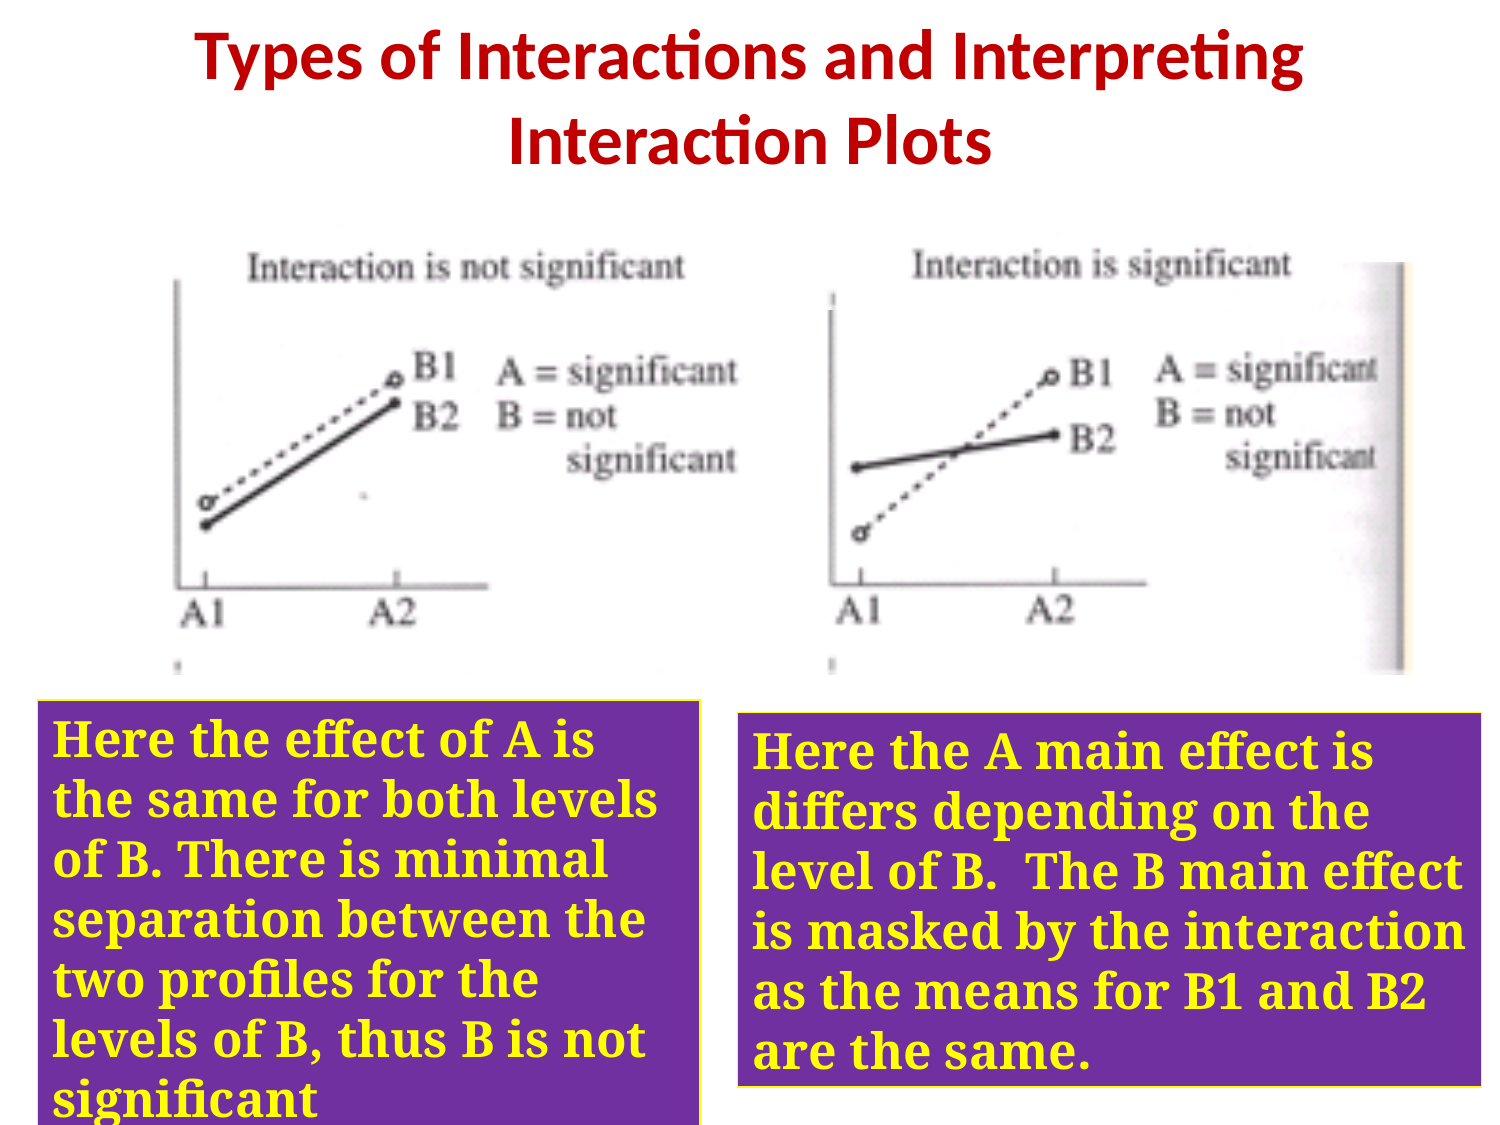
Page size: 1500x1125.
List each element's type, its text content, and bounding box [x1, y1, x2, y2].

picture [204, 224, 1318, 311]
text_box Here the effect of A is the same for both levels of B. There is minimal separation between the two profiles for the levels of B, thus B is not significant [37, 699, 700, 1125]
text_box Here the A main effect is differs depending on the level of B. The B main effect is masked by the interaction as the means for B1 and B2 are the same. [737, 712, 1482, 1088]
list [137, 262, 1413, 676]
title Types of Interactions and Interpreting Interaction Plots [75, 0, 1425, 188]
